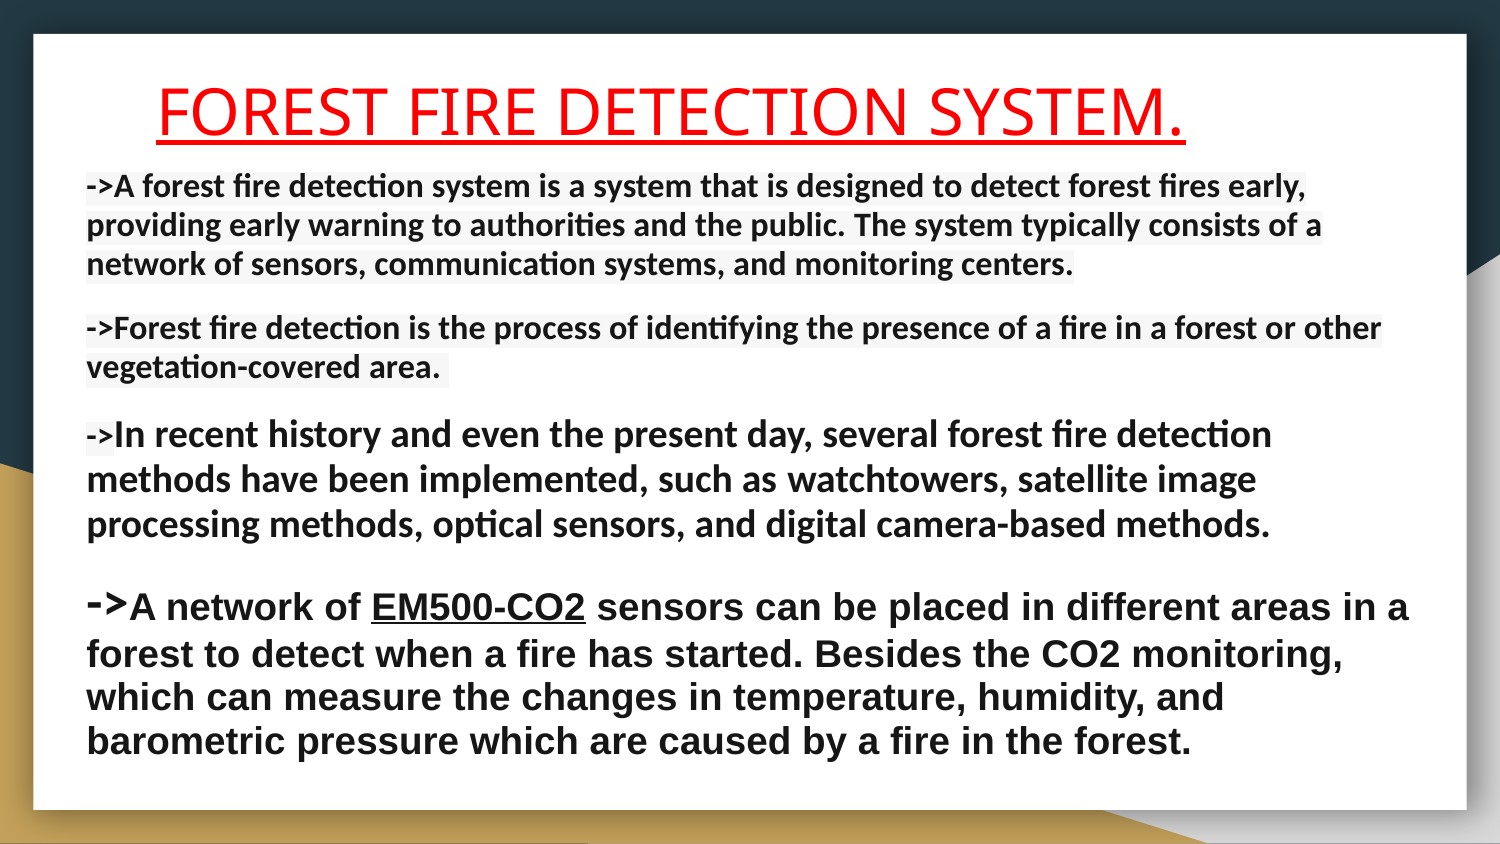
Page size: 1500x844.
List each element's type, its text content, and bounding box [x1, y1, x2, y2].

title FOREST FIRE DETECTION SYSTEM. [124, 55, 1356, 151]
list ->A forest fire detection system is a system that is designed to detect forest fires early, providing early warning to authorities and the public. The system typically consists of a network of sensors, communication systems, and monitoring centers. ->Forest fire detection is the process of identifying the presence of a fire in a forest or other vegetation-covered area. ->In recent history and even the present day, several forest fire detection methods have been implemented, such as watchtowers, satellite image processing methods, optical sensors, and digital camera-based methods. ->A network of EM500-CO2 sensors can be placed in different areas in a forest to detect when a fire has started. Besides the CO2 monitoring, which can measure the changes in temperature, humidity, and barometric pressure which are caused by a fire in the forest. [71, 151, 1433, 796]
